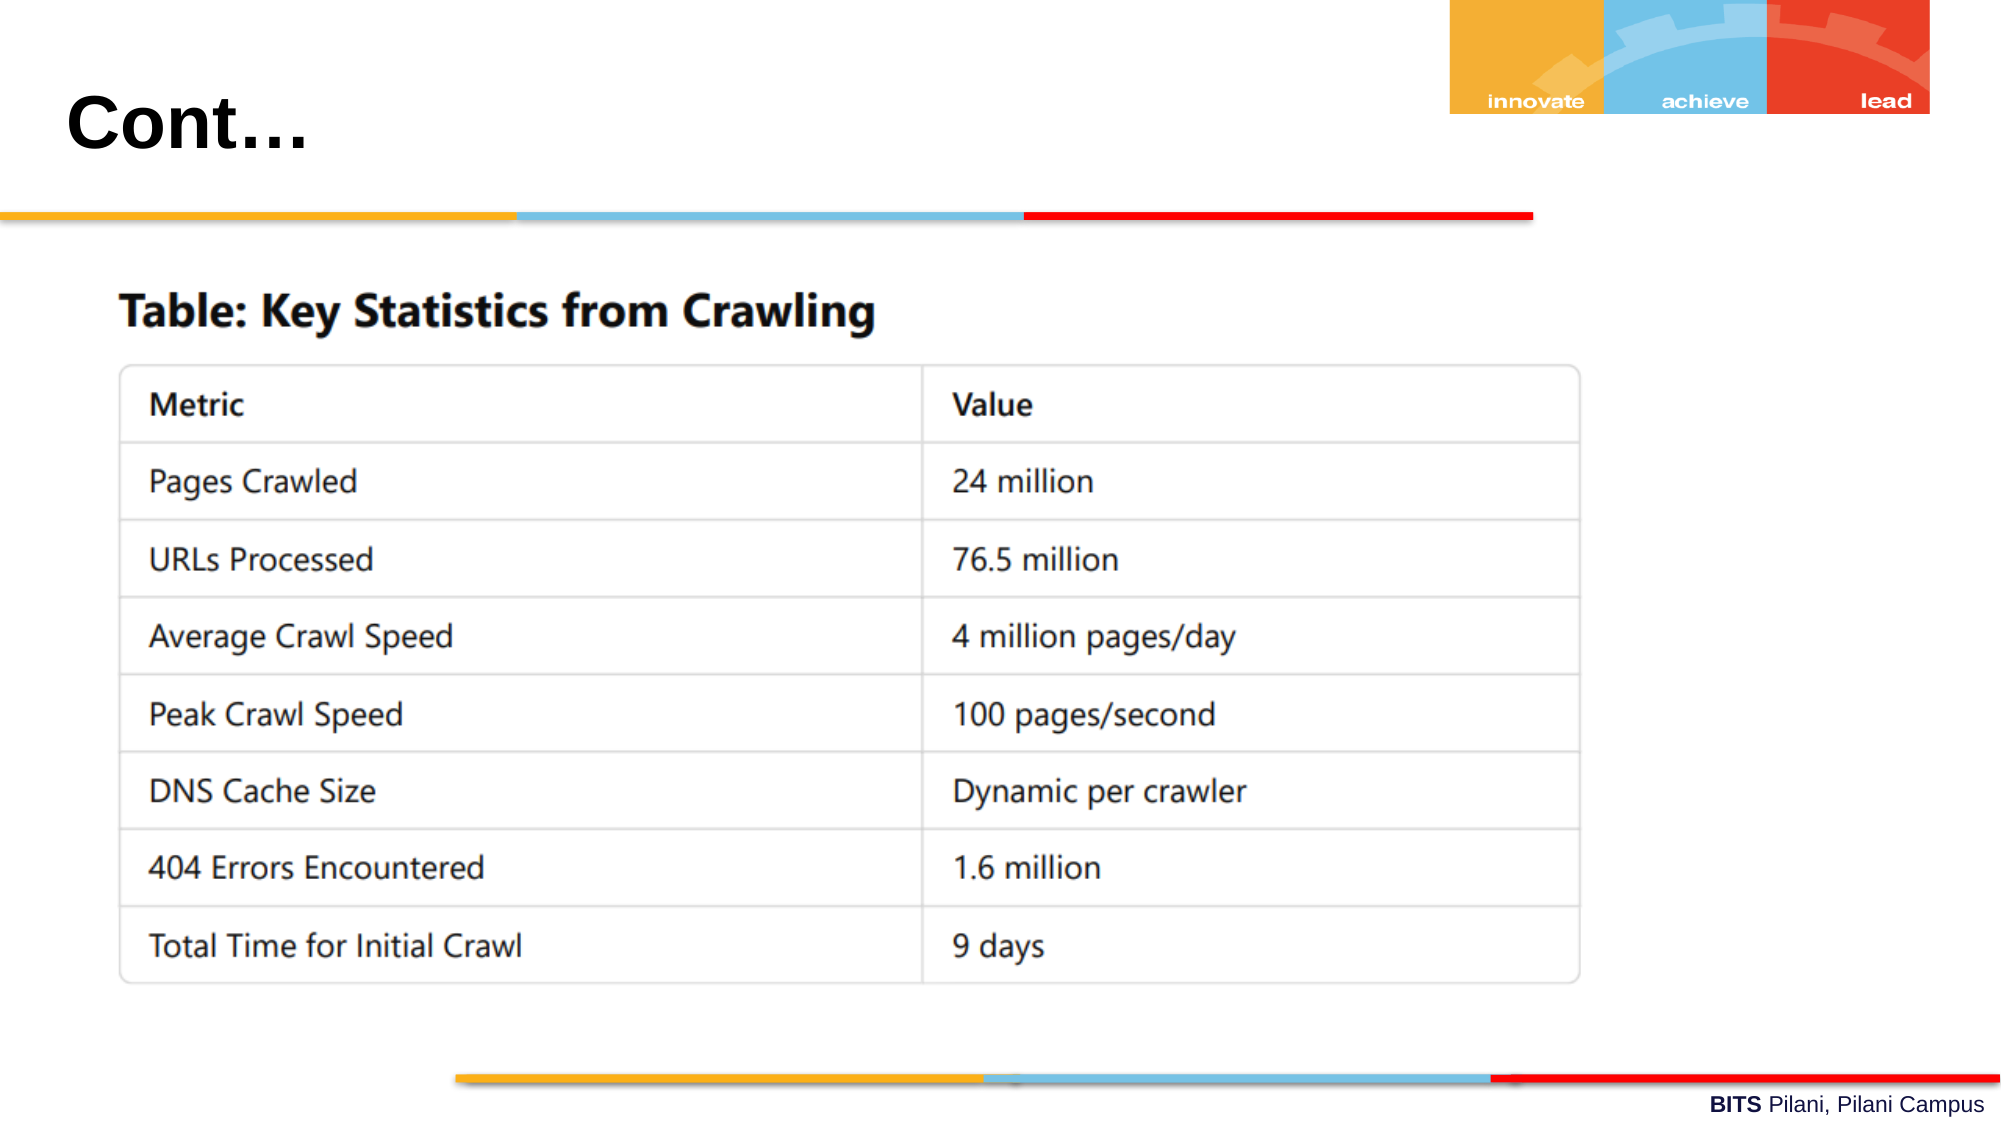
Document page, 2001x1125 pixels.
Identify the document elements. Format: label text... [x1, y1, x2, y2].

text_box [34, 258, 1942, 1041]
picture [66, 258, 1606, 1001]
list Cont… [66, 24, 1450, 213]
picture [1449, 0, 1930, 114]
